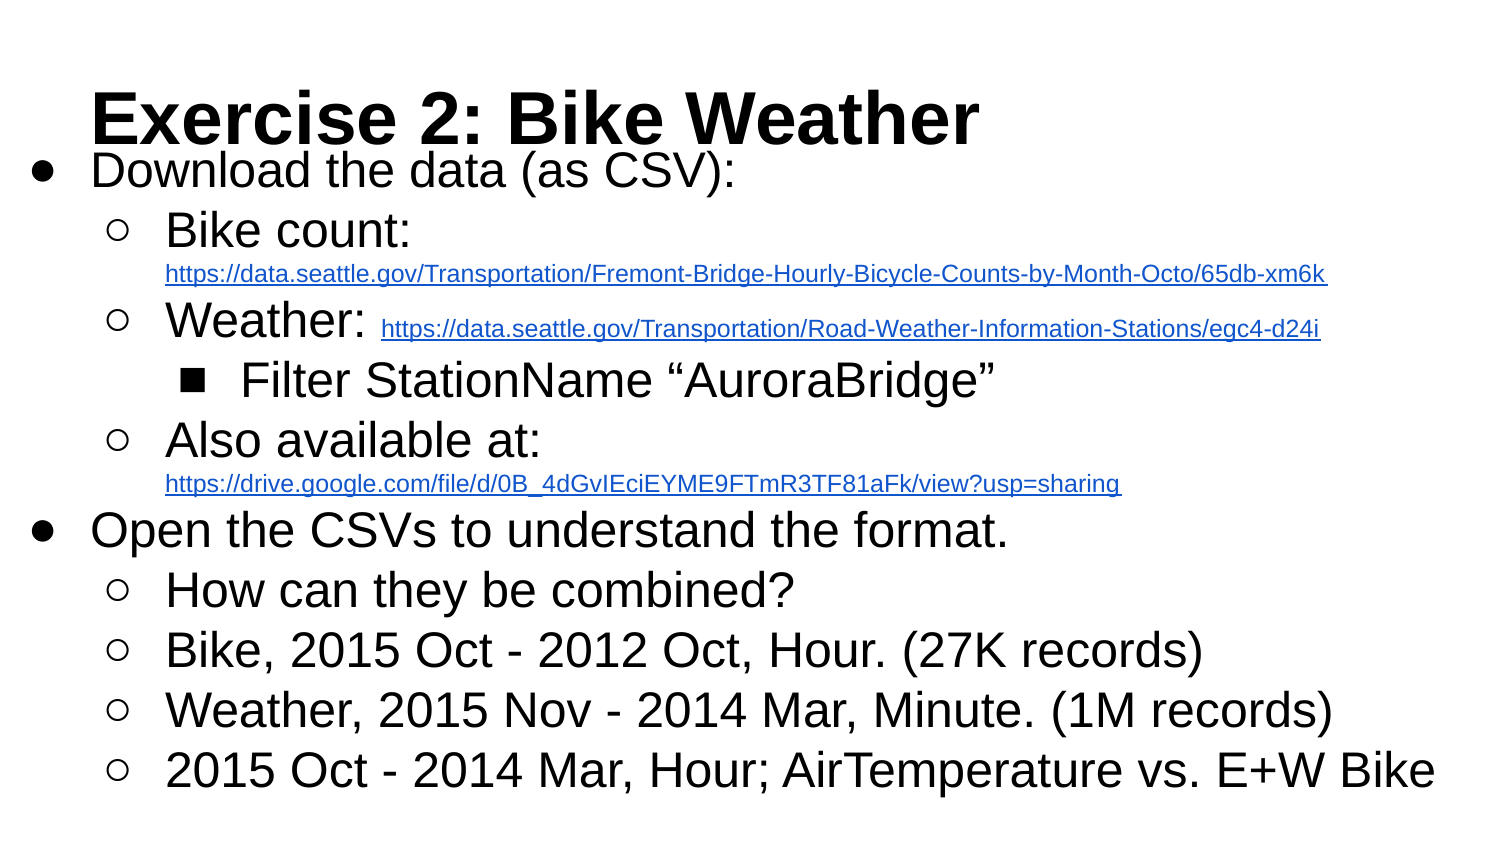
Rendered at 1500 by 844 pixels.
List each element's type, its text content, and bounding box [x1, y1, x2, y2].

list Download the data (as CSV): Bike count: https://data.seattle.gov/Transportation/Fremont-Bridge-Hourly-Bicycle-Counts-by-Month-Octo/65db-xm6k Weather: https://data.seattle.gov/Transportation/Road-Weather-Information-Stations/egc4-d24i Filter StationName “AuroraBridge” Also available at: https://drive.google.com/file/d/0B_4dGvIEciEYME9FTmR3TF81aFk/view?usp=sharing Open the CSVs to understand the format. How can they be combined? Bike, 2015 Oct - 2012 Oct, Hour. (27K records) Weather, 2015 Nov - 2014 Mar, Minute. (1M records) 2015 Oct - 2014 Mar, Hour; AirTemperature vs. E+W Bike [0, 122, 1494, 832]
title Exercise 2: Bike Weather [75, 33, 1425, 122]
